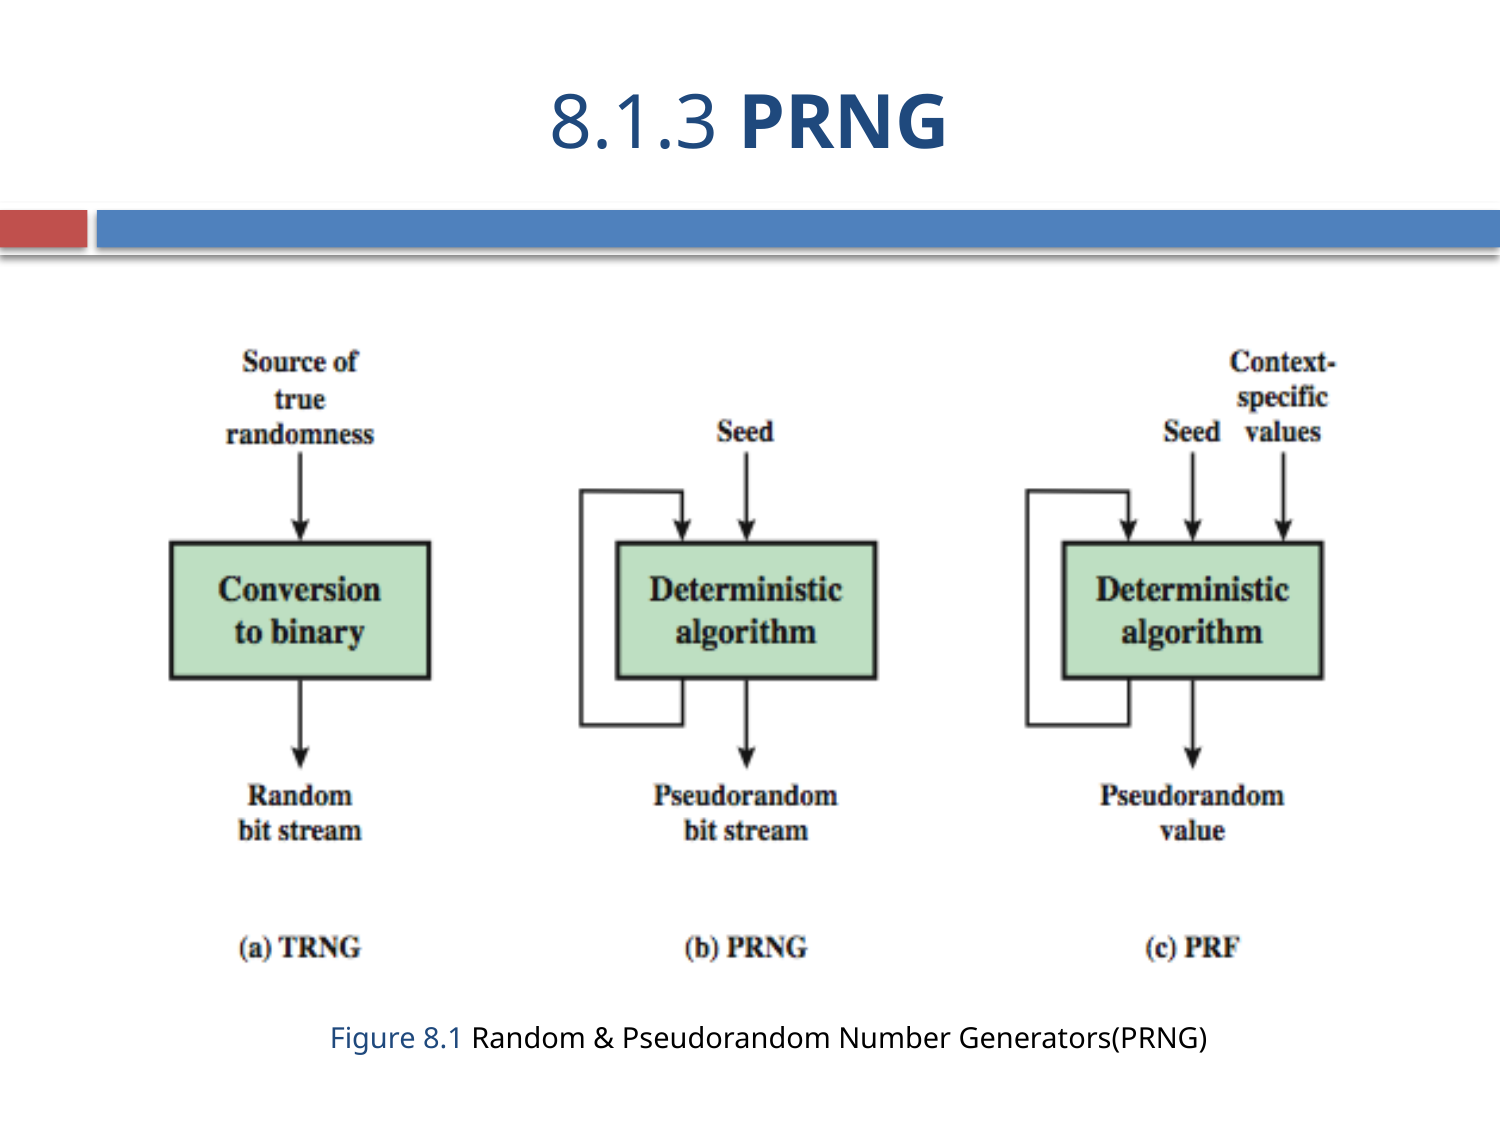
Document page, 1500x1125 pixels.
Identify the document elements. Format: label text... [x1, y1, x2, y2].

picture [129, 314, 1371, 988]
text_box Figure 8.1 Random & Pseudorandom Number Generators(PRNG) [314, 1006, 1224, 1082]
title 8.1.3 PRNG [0, 37, 1500, 200]
